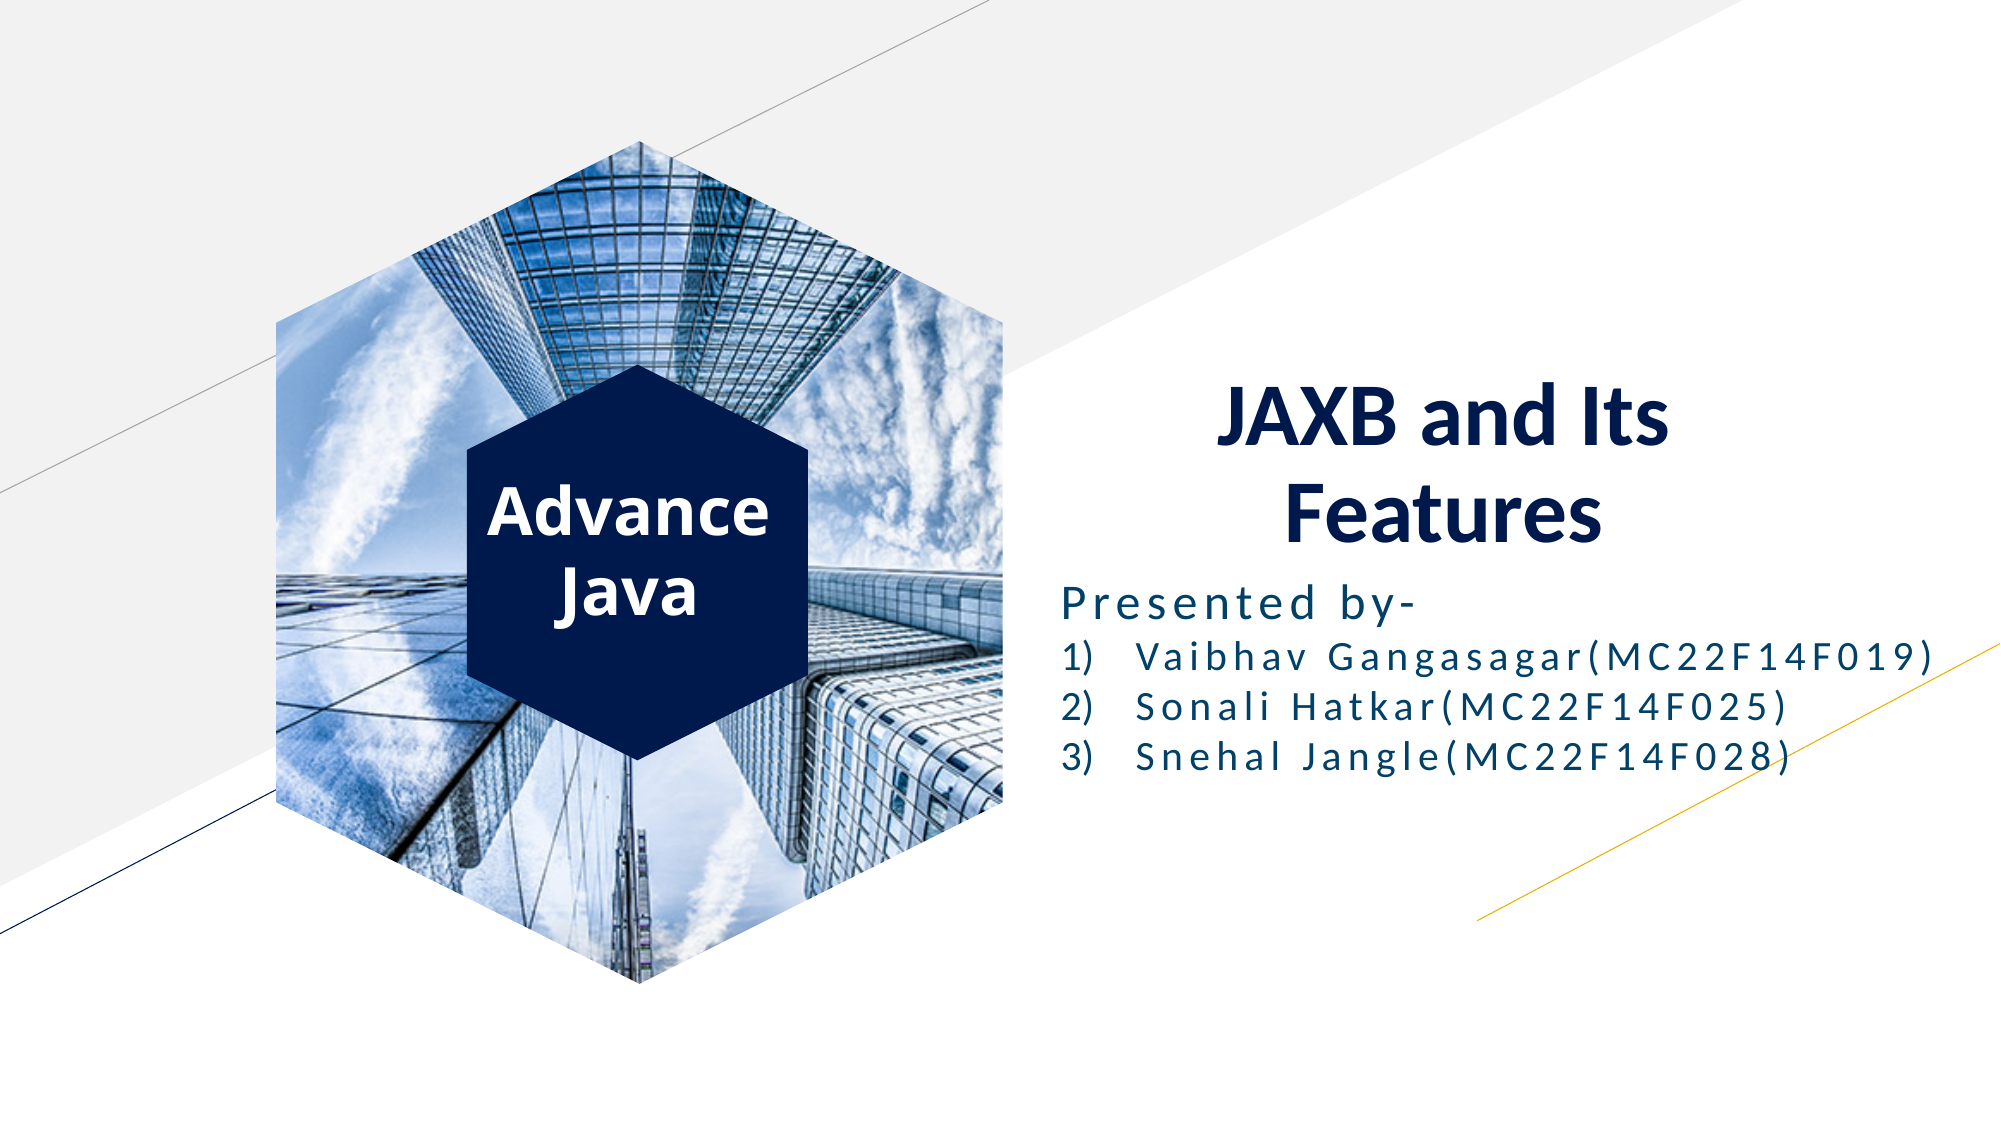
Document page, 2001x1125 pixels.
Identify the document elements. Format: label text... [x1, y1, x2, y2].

subtitle Presented by- Vaibhav Gangasagar(MC22F14F019) Sonali Hatkar(MC22F14F025) Snehal Jangle(MC22F14F028) [1045, 561, 1974, 872]
picture [276, 141, 1003, 984]
title JAXB and Its Features [1045, 329, 1842, 561]
